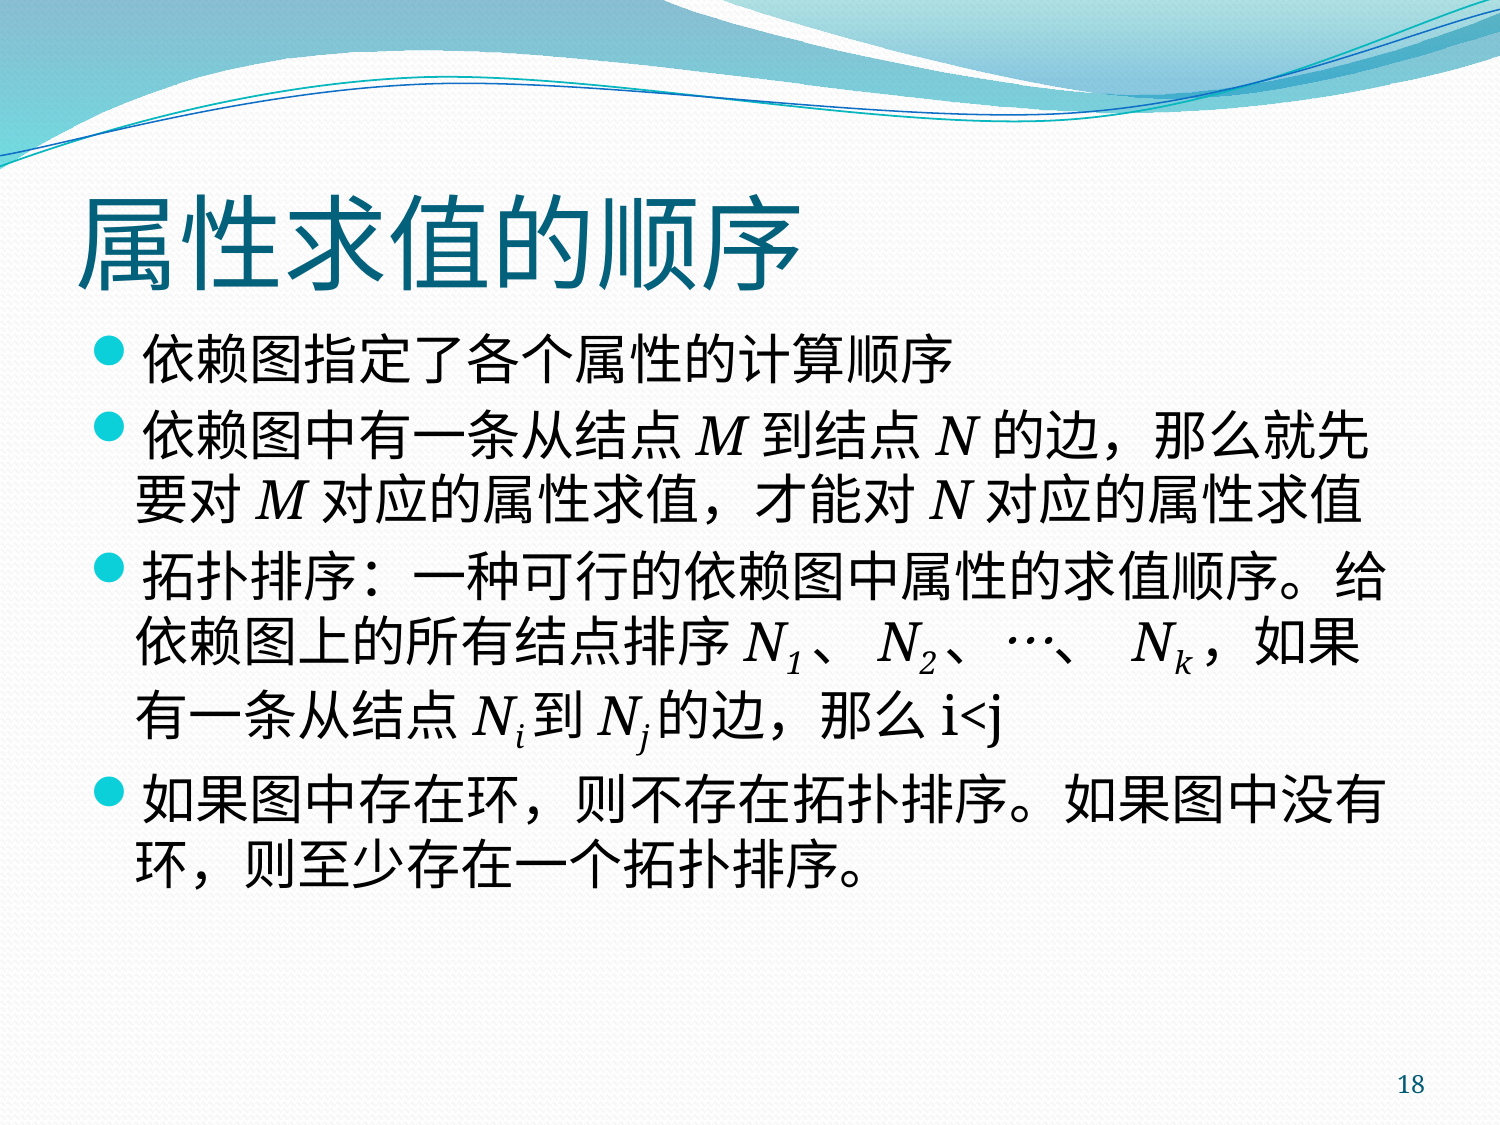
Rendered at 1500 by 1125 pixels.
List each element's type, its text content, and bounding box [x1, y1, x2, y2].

title 属性求值的顺序 [75, 115, 1425, 303]
list 依赖图指定了各个属性的计算顺序 依赖图中有一条从结点M到结点N的边，那么就先要对M对应的属性求值，才能对N对应的属性求值 拓扑排序：一种可行的依赖图中属性的求值顺序。给依赖图上的所有结点排序N1、N2、…、 Nk，如果有一条从结点Ni到Nj的边，那么i<j 如果图中存在环，则不存在拓扑排序。如果图中没有环，则至少存在一个拓扑排序。 [75, 317, 1425, 1038]
slide_number 18 [1299, 1042, 1425, 1103]
